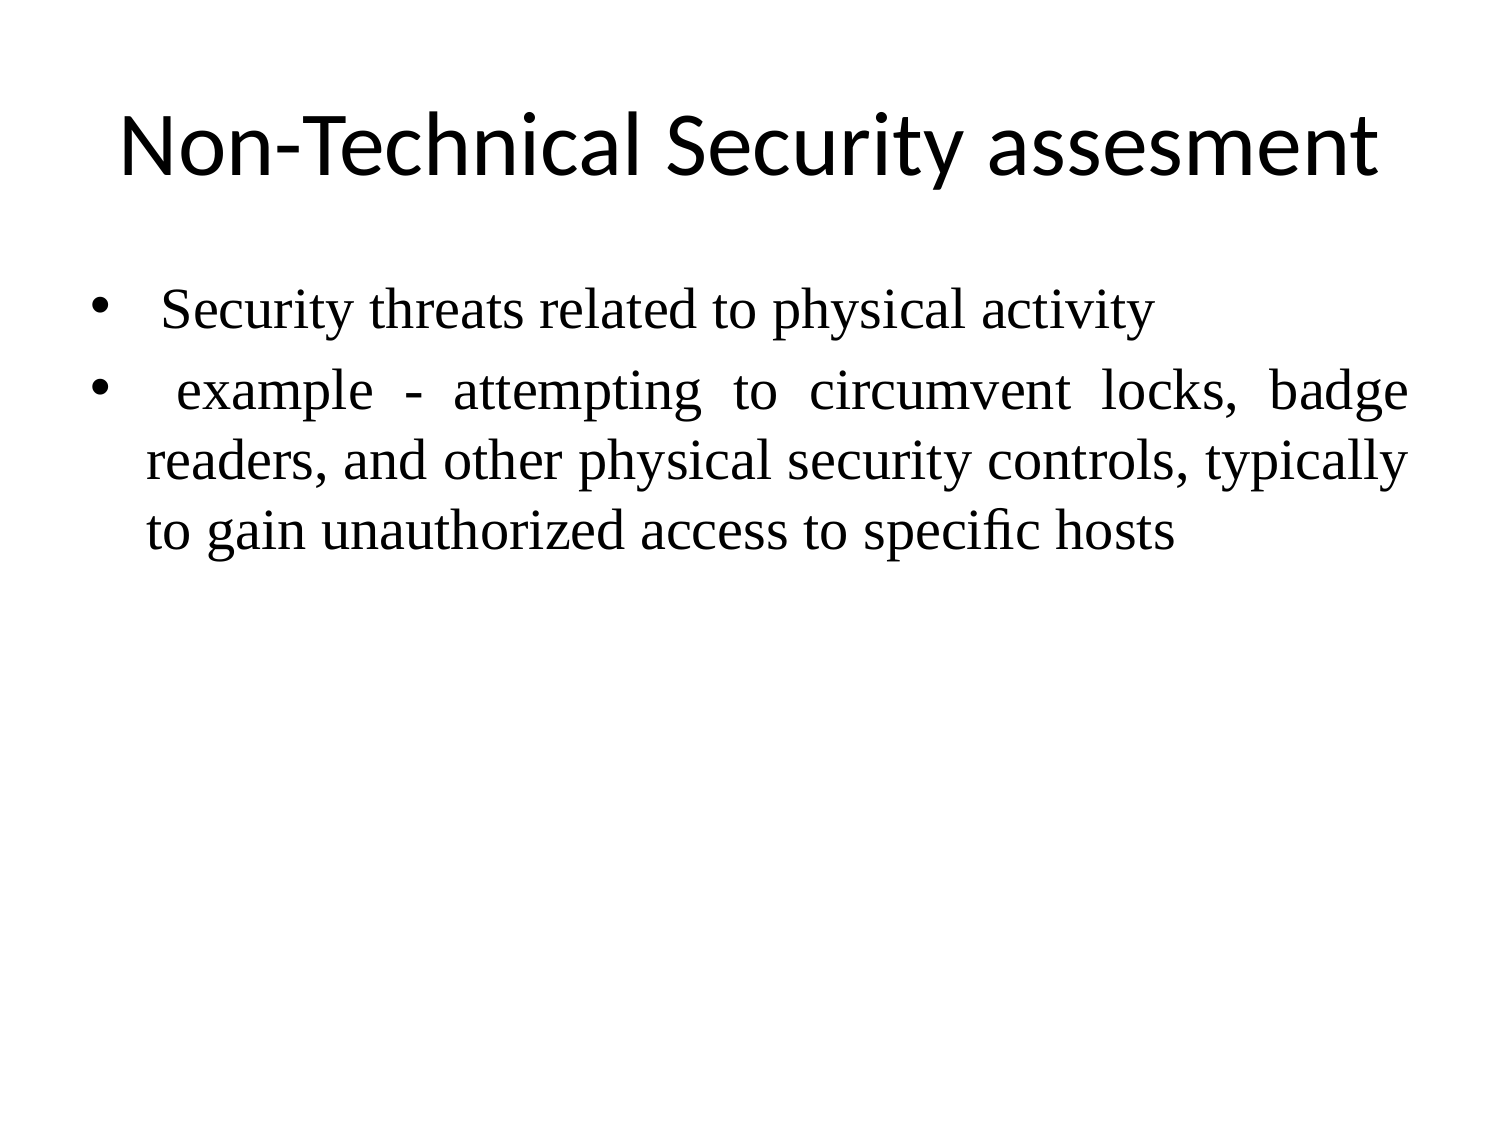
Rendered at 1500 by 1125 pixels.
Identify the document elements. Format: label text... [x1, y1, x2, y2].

title Non-Technical Security assesment [75, 45, 1425, 233]
list Security threats related to physical activity example - attempting to circumvent locks, badge readers, and other physical security controls, typically to gain unauthorized access to speciﬁc hosts [75, 262, 1425, 1005]
